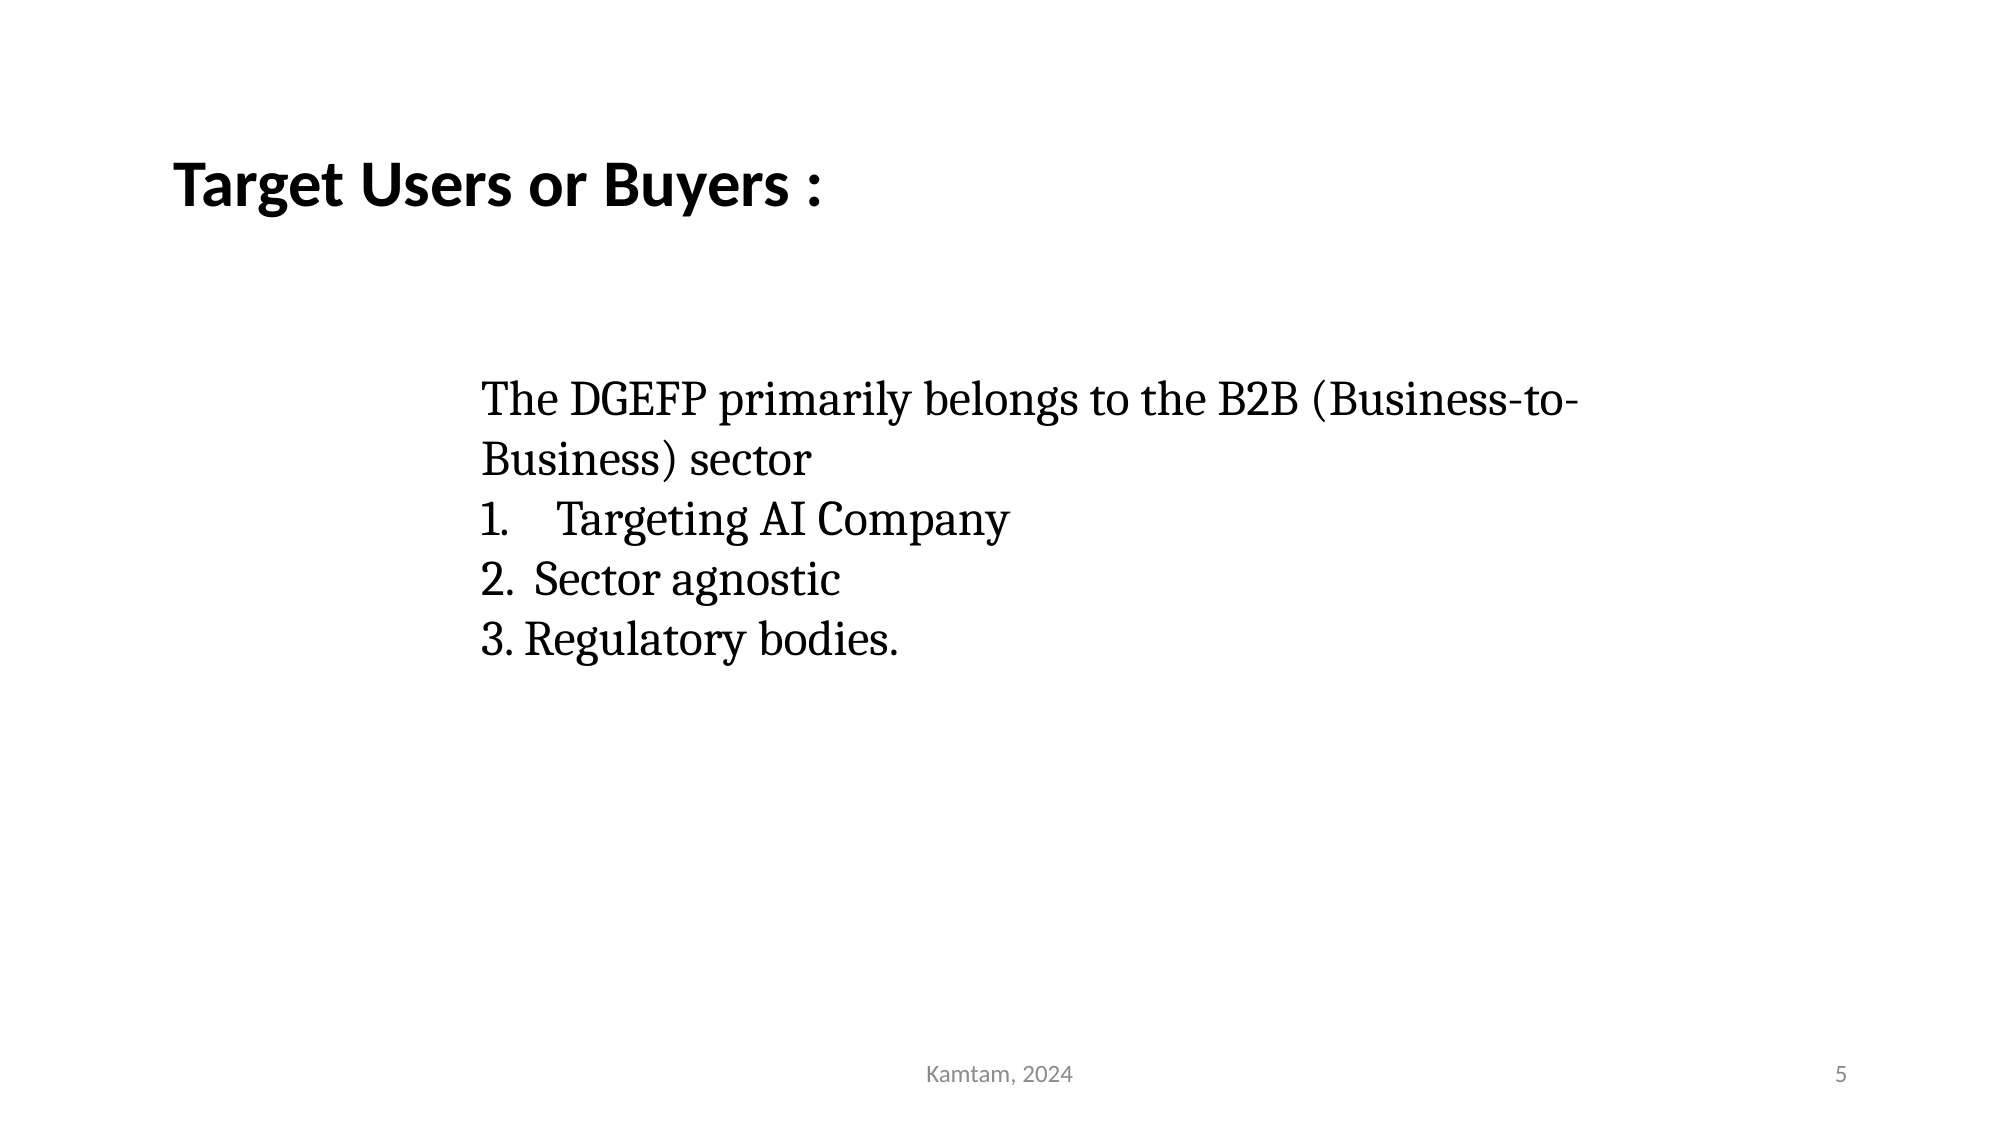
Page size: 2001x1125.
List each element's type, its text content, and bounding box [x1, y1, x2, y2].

slide_number 5 [1412, 1042, 1863, 1103]
text_box Target Users or Buyers : [158, 131, 857, 227]
text_box The DGEFP primarily belongs to the B2B (Business-to-Business) sector Targeting AI Company 2. Sector agnostic 3. Regulatory bodies. [466, 358, 1616, 674]
footer Kamtam, 2024 [662, 1042, 1338, 1103]
